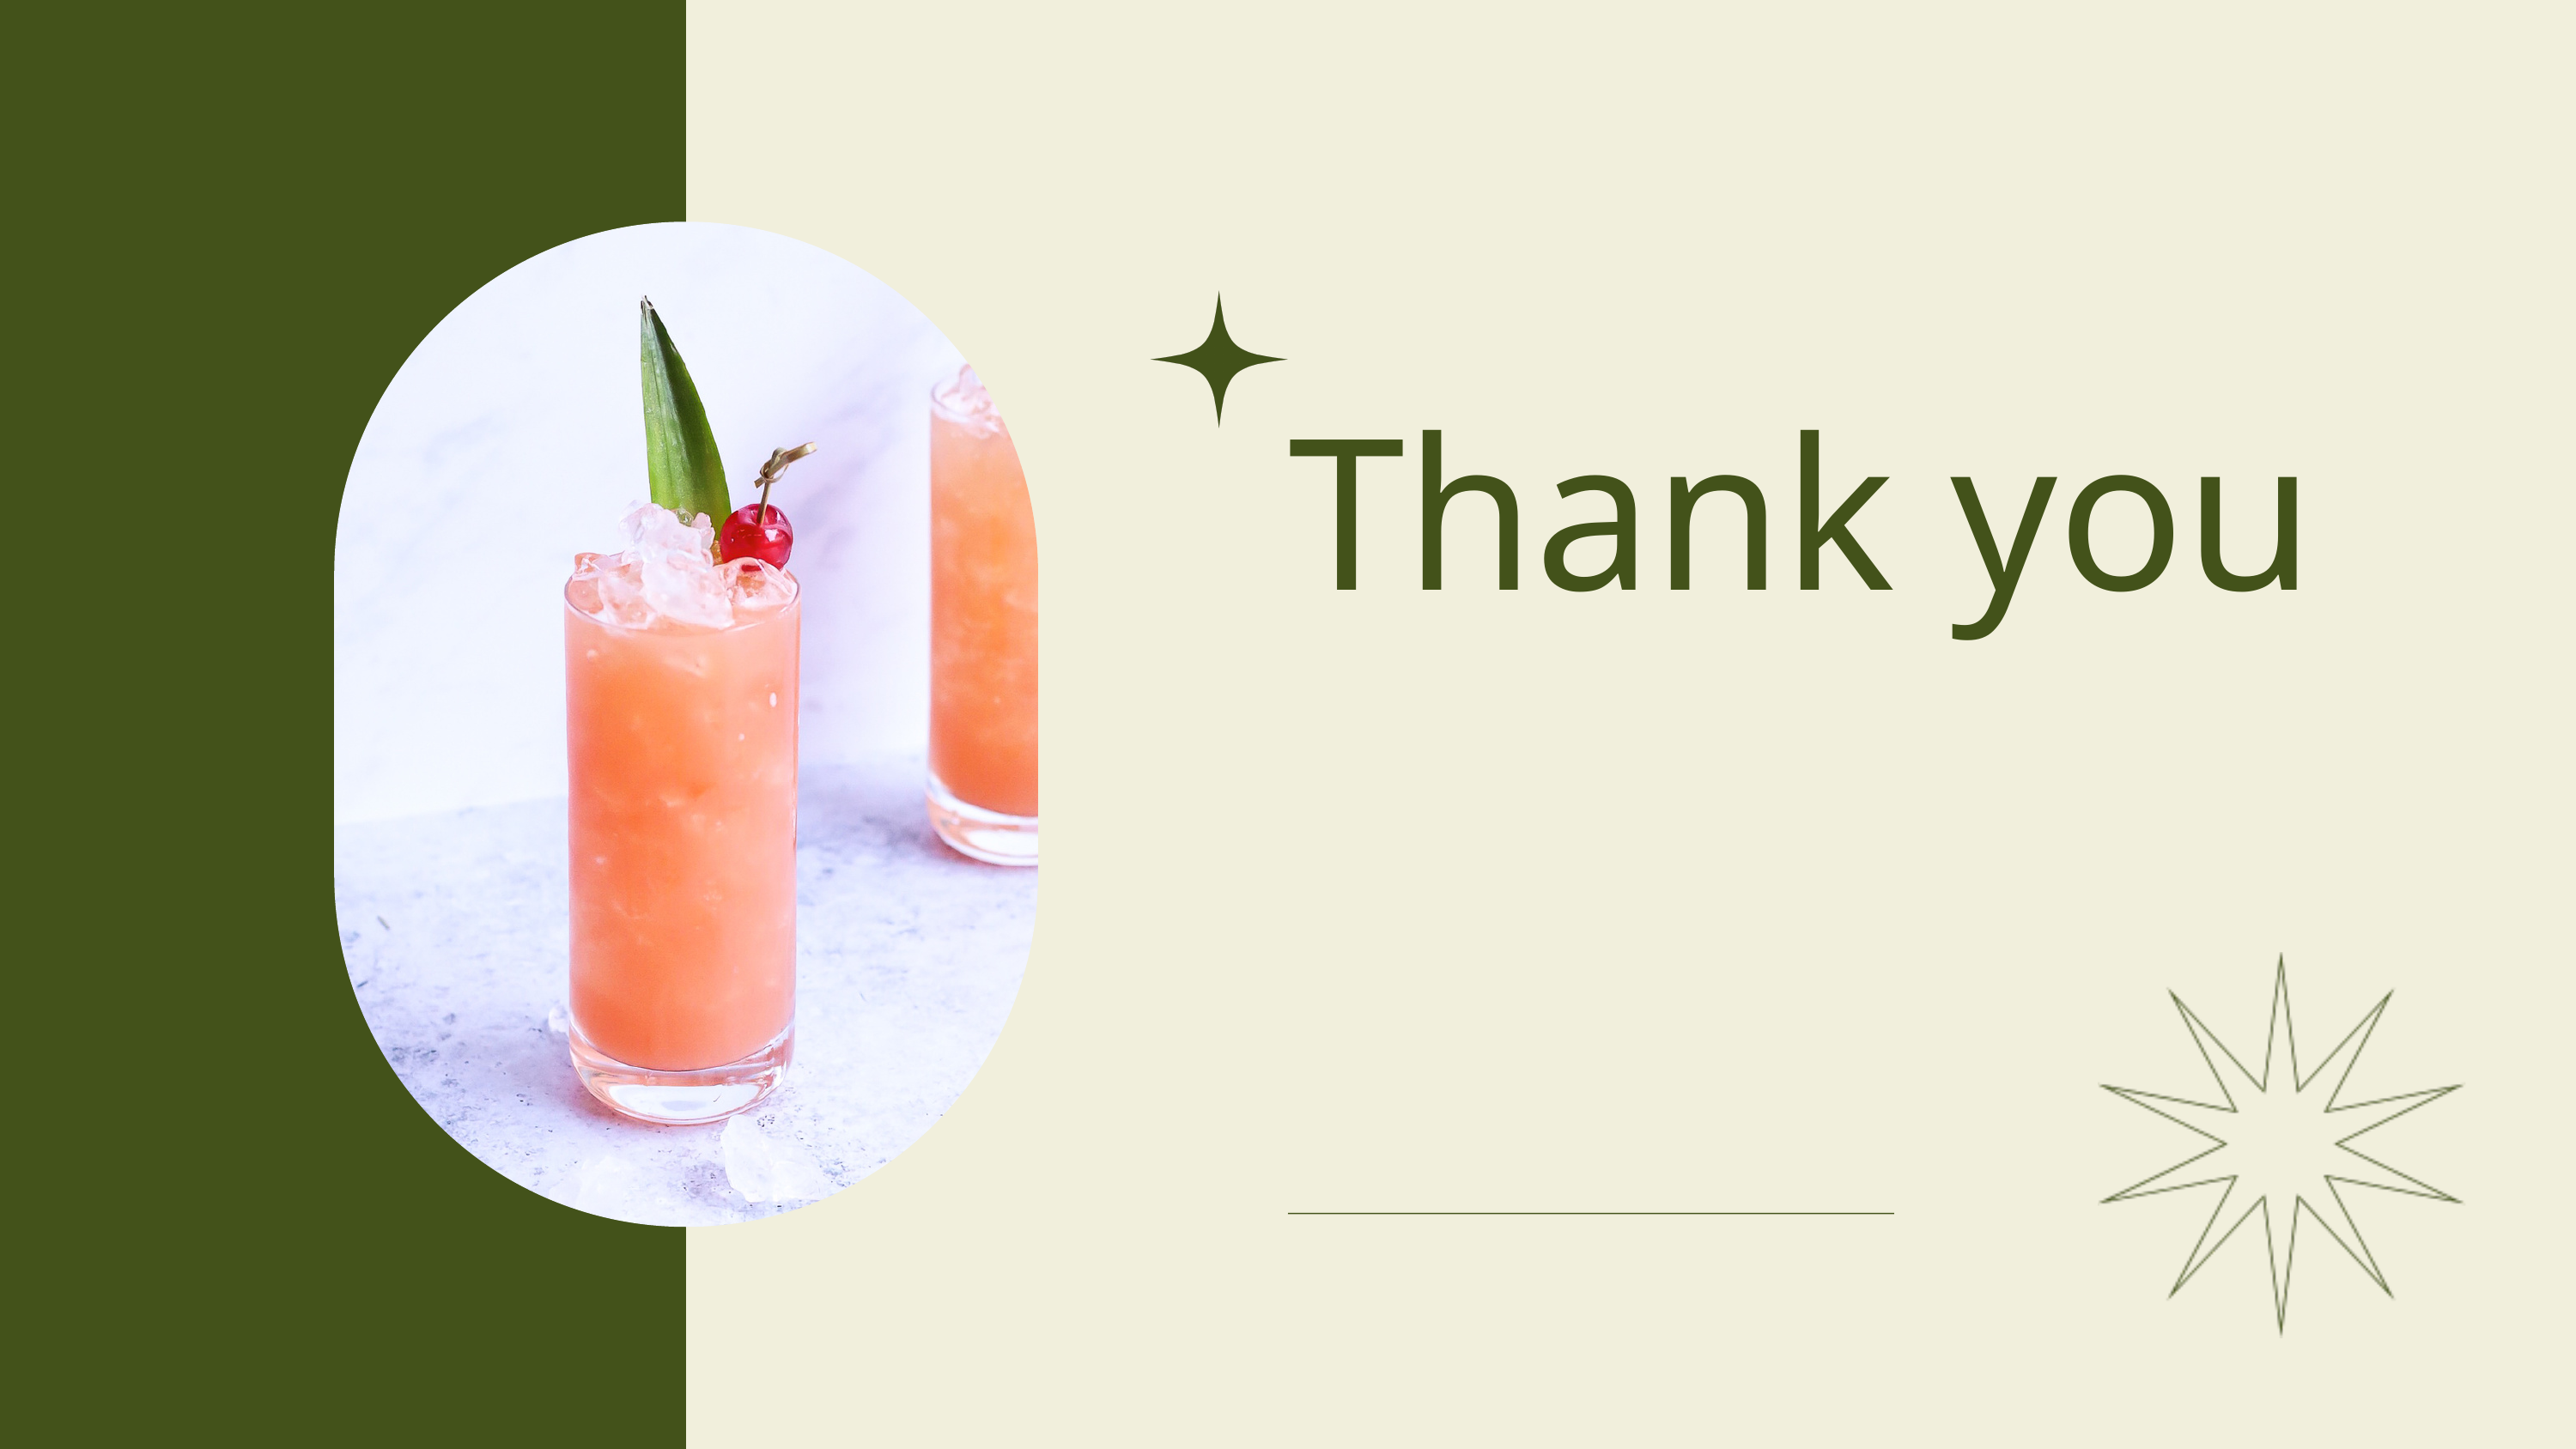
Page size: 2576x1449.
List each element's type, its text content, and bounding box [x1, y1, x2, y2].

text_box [333, 221, 1039, 1228]
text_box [0, 0, 687, 1449]
text_box [2098, 952, 2466, 1338]
text_box [1150, 290, 1288, 428]
text_box Thank you [1288, 421, 2432, 633]
